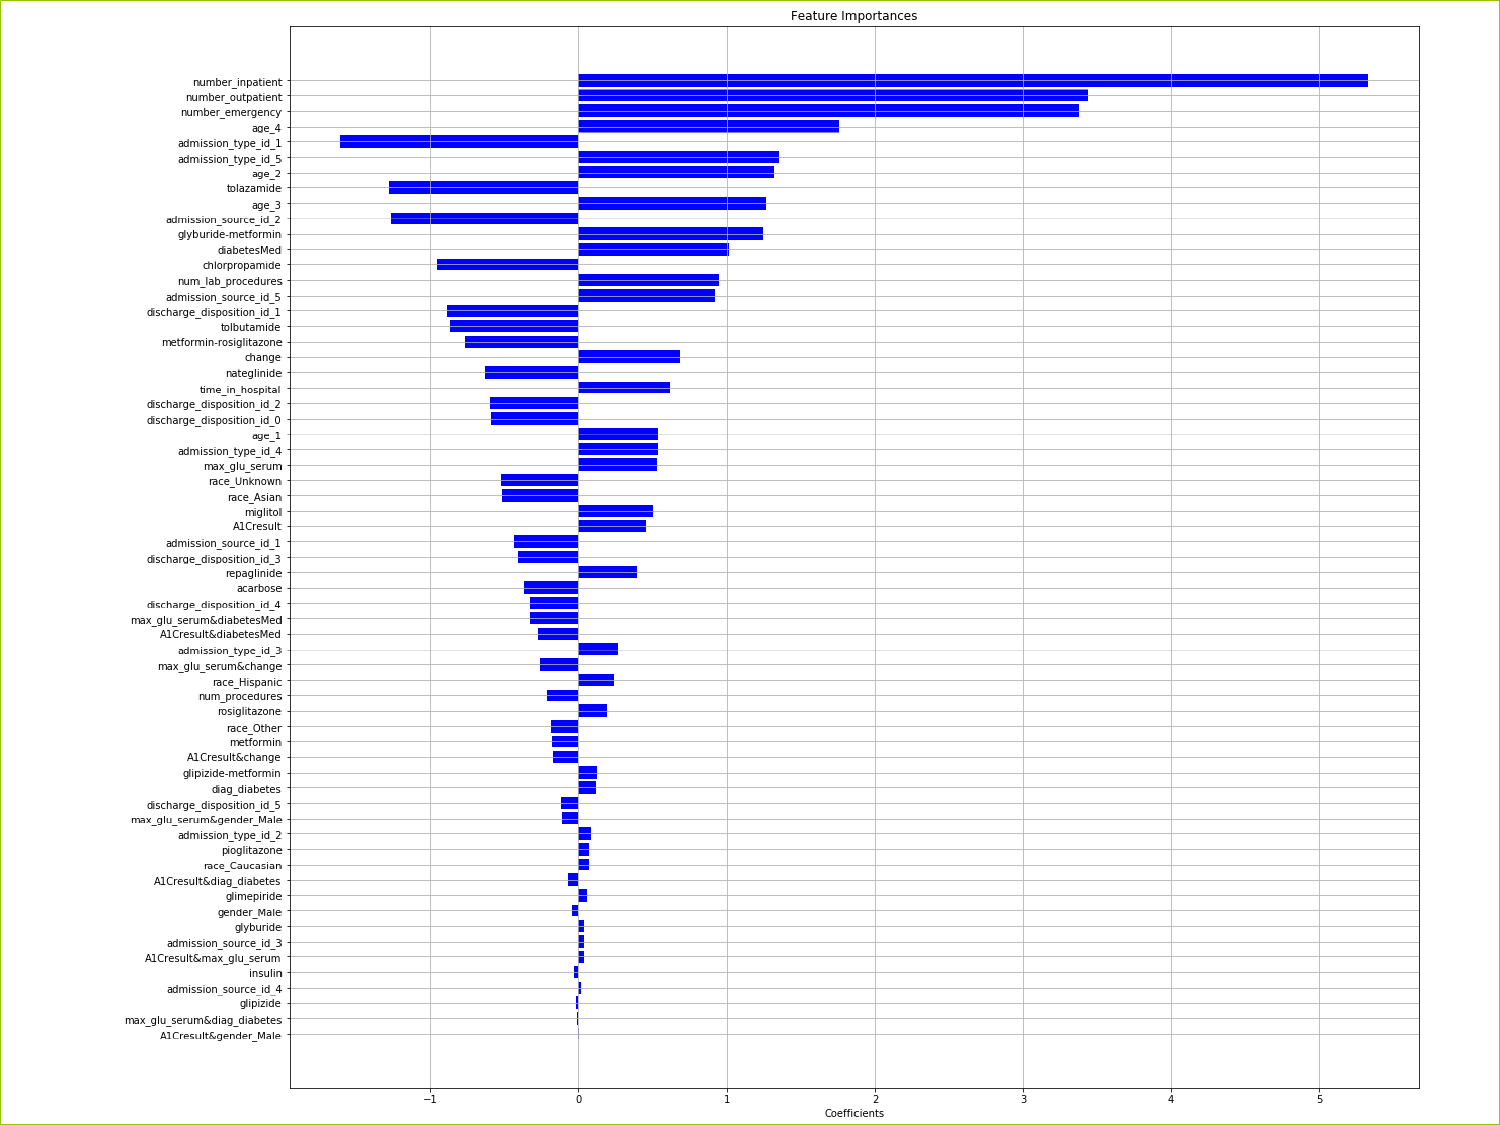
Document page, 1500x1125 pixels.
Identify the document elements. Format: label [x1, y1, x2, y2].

text_box [0, 0, 1500, 1125]
picture [116, 3, 1430, 1125]
